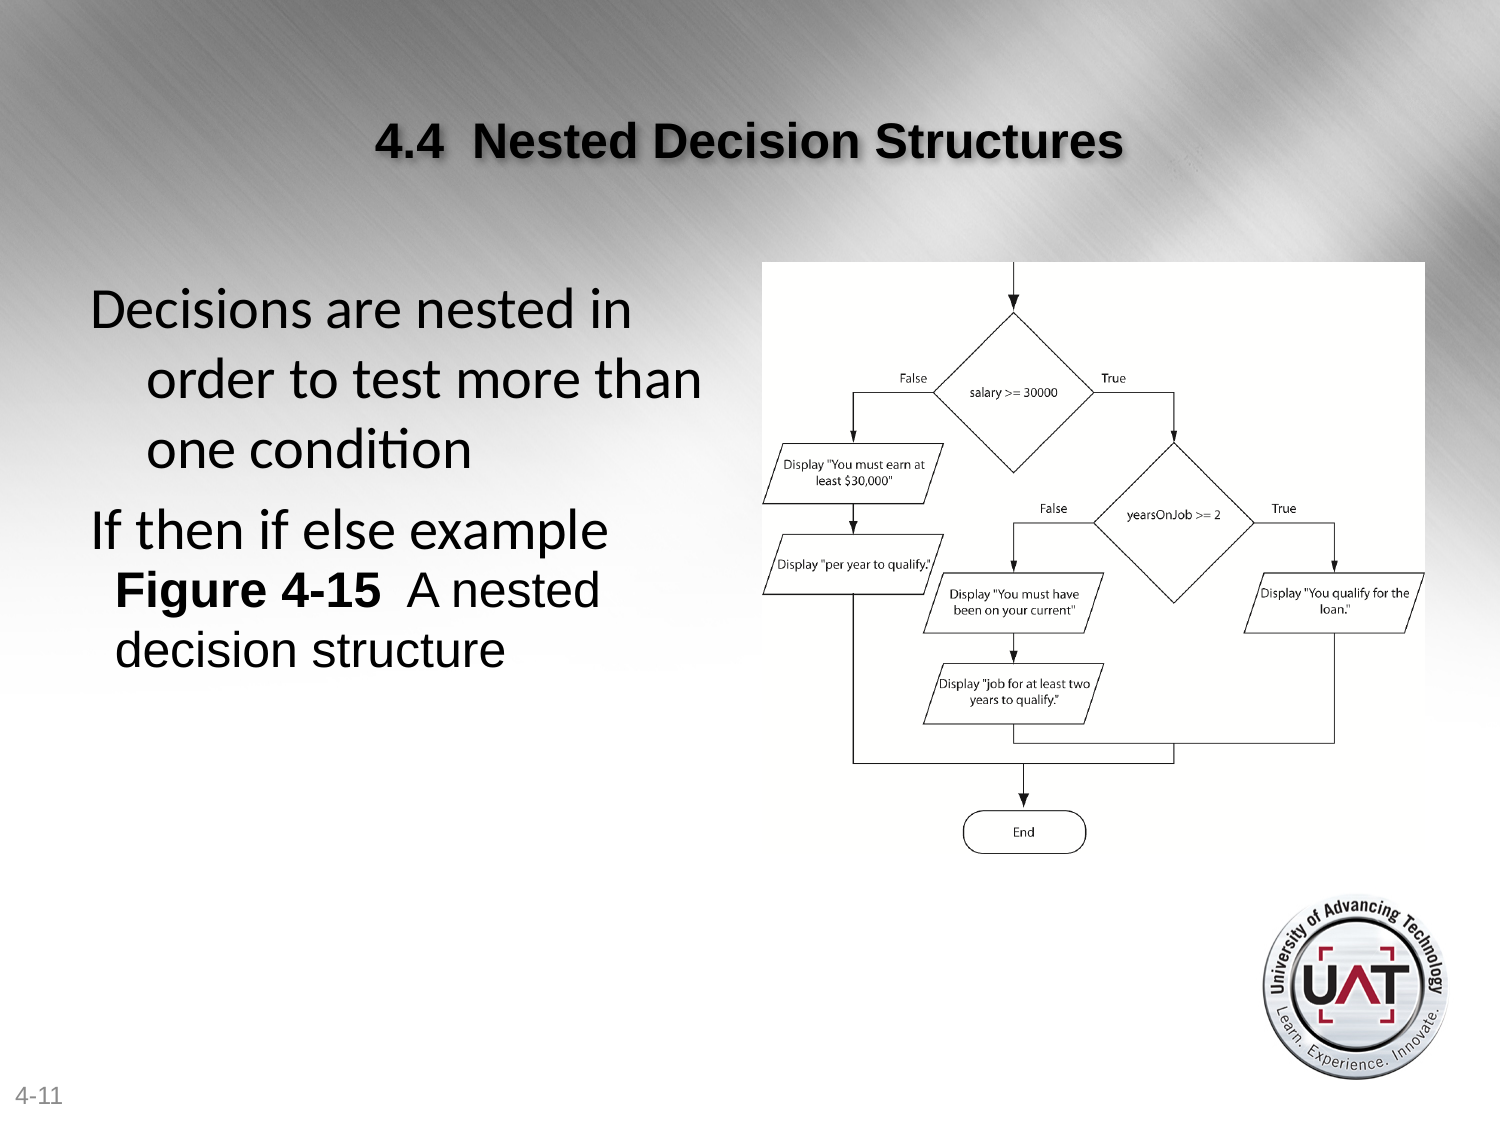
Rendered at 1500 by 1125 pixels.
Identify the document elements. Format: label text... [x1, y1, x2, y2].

text_box Figure 4-15 A nested decision structure [99, 549, 663, 685]
list Decisions are nested in order to test more than one condition If then if else example [75, 262, 738, 1005]
title 4.4 Nested Decision Structures [75, 45, 1425, 233]
slide_number 4-11 [0, 1065, 507, 1125]
picture [0, 0, 1500, 1125]
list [762, 262, 1426, 855]
